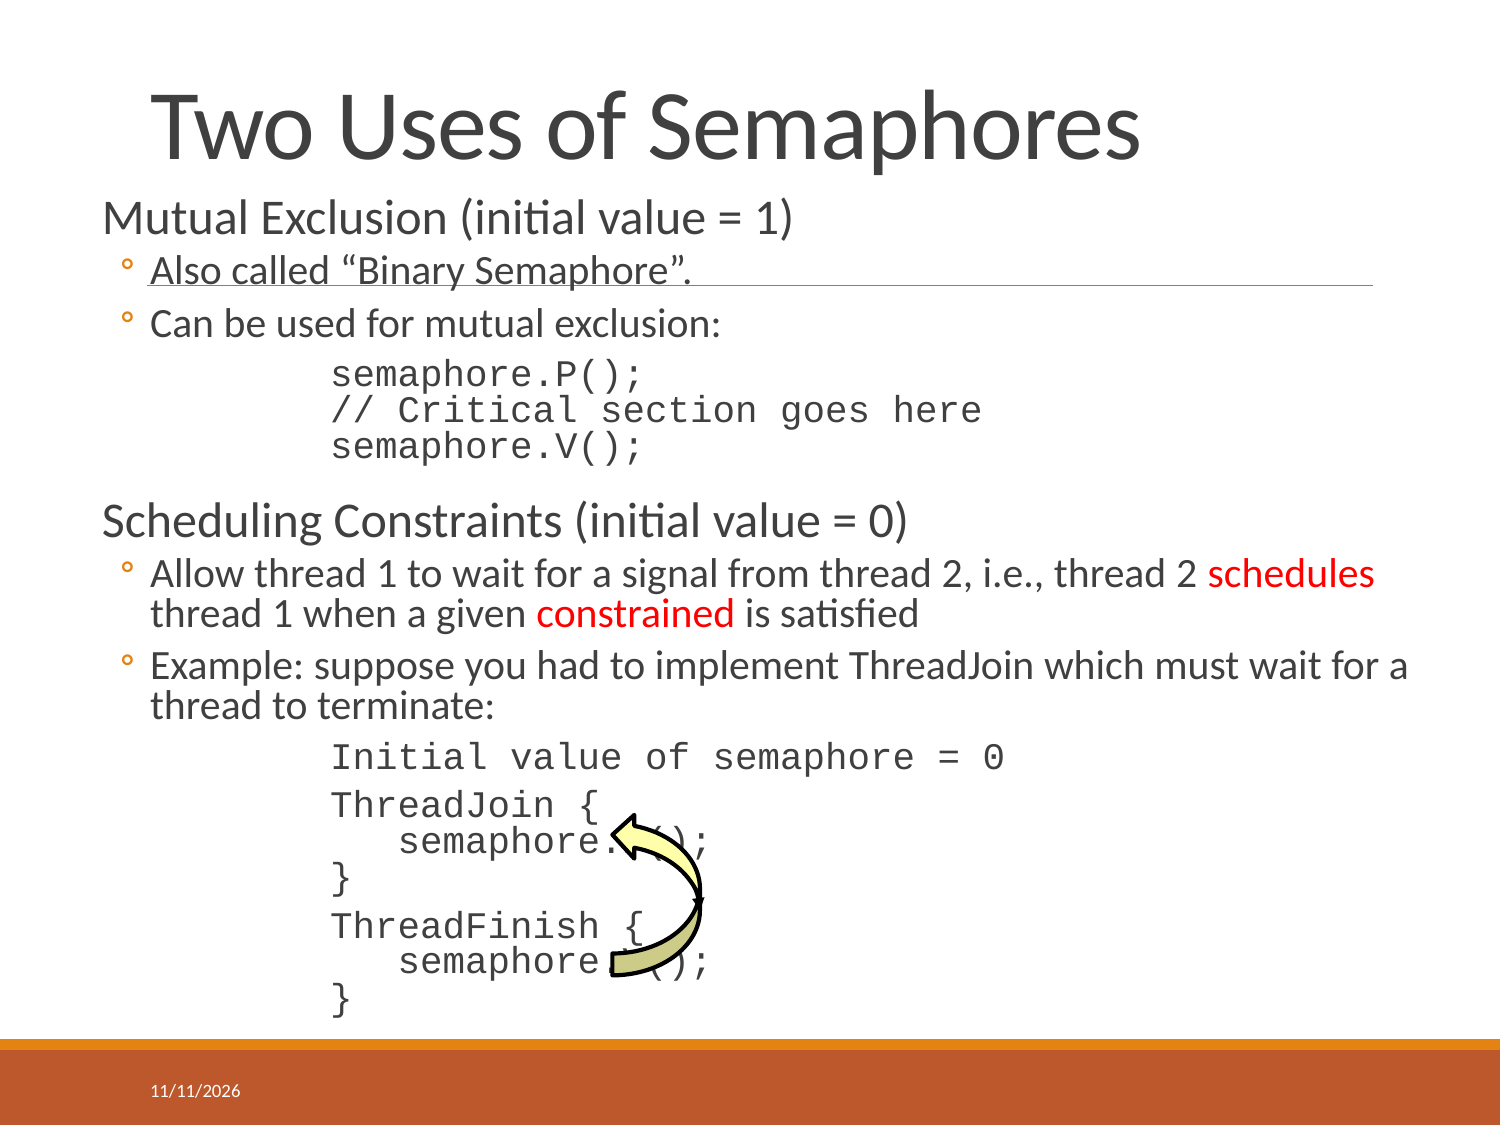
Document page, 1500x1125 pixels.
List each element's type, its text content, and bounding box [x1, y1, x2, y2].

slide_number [135, 1059, 440, 1120]
title Two Uses of Semaphores [135, 43, 1373, 188]
text_box [612, 814, 705, 976]
list Mutual Exclusion (initial value = 1) Also called “Binary Semaphore”. Can be used for mutual exclusion: semaphore.P(); // Critical section goes here semaphore.V(); Scheduling Constraints (initial value = 0) Allow thread 1 to wait for a signal from thread 2, i.e., thread 2 schedules thread 1 when a given constrained is satisfied Example: suppose you had to implement ThreadJoin which must wait for a thread to terminate: Initial value of semaphore = 0 ThreadJoin { semaphore.P(); } ThreadFinish { semaphore.V(); } [86, 188, 1487, 1054]
